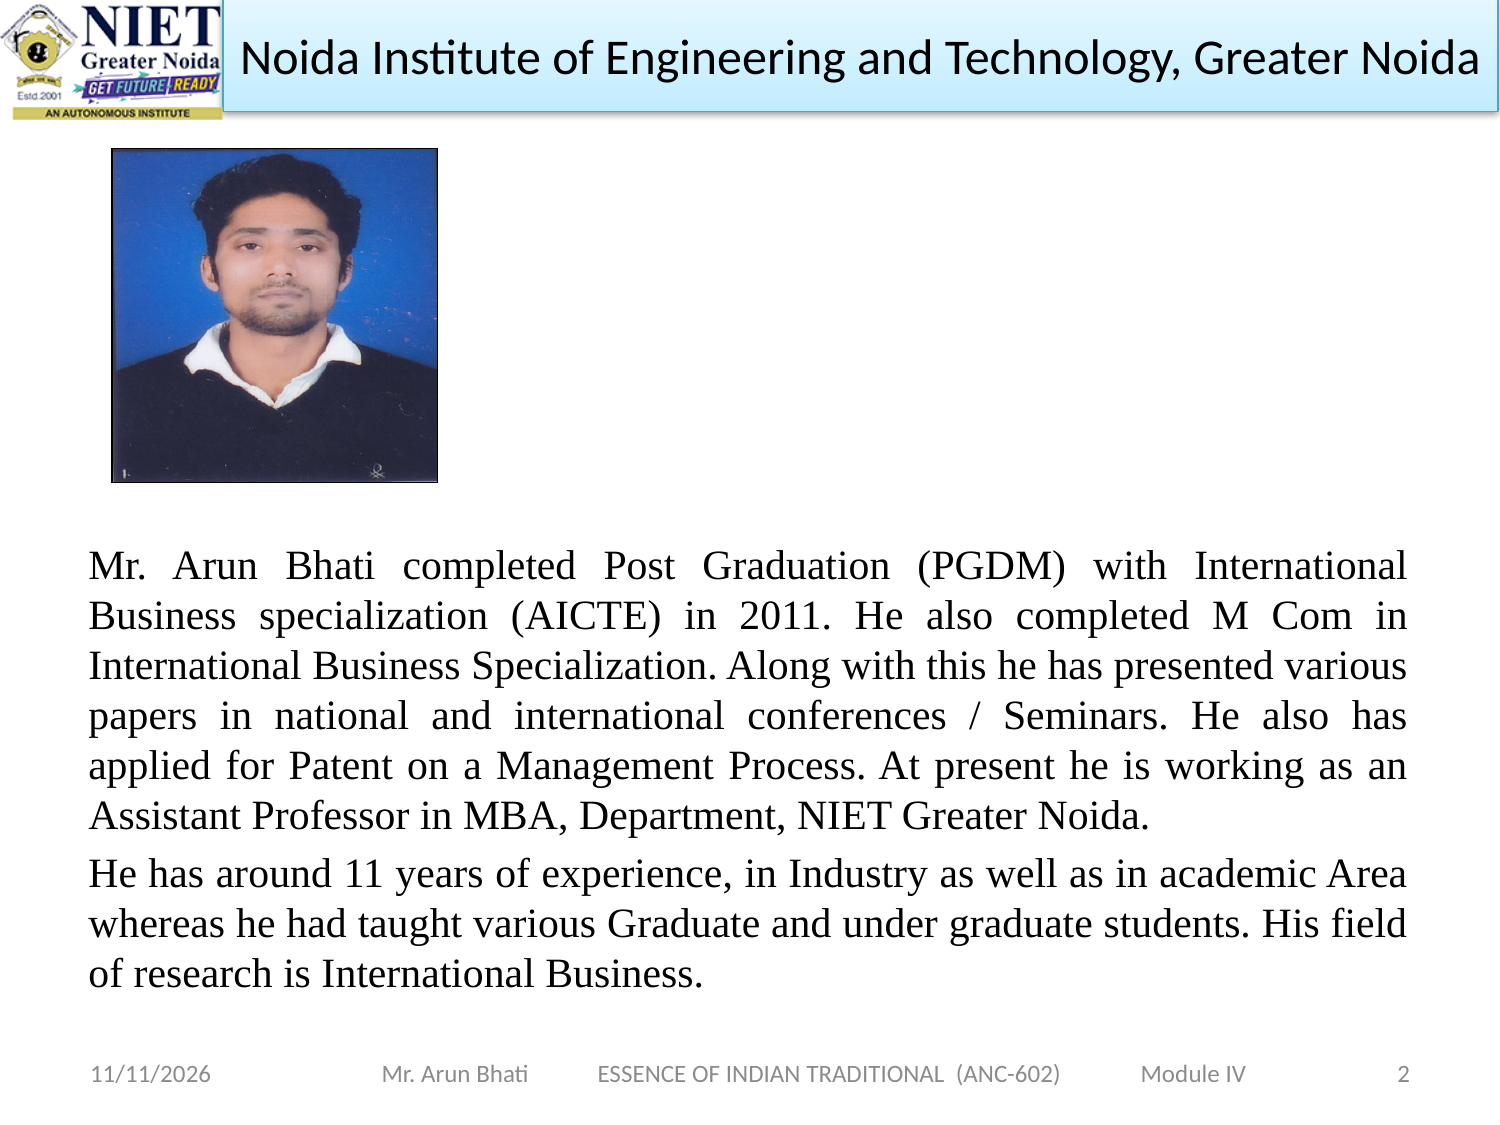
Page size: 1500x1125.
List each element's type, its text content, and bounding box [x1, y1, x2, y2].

footer Mr. Arun Bhati ESSENCE OF INDIAN TRADITIONAL (ANC-602) Module IV [425, 1042, 1337, 1103]
slide_number 2 [1337, 1042, 1425, 1103]
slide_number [75, 1042, 425, 1103]
title Noida Institute of Engineering and Technology, Greater Noida [222, 0, 1499, 112]
text_box Mr. Arun Bhati completed Post Graduation (PGDM) with International Business specialization (AICTE) in 2011. He also completed M Com in International Business Specialization. Along with this he has presented various papers in national and international conferences / Seminars. He also has applied for Patent on a Management Process. At present he is working as an Assistant Professor in MBA, Department, NIET Greater Noida. He has around 11 years of experience, in Industry as well as in academic Area whereas he had taught various Graduate and under graduate students. His field of research is International Business. [73, 530, 1424, 914]
picture [0, 4, 224, 120]
picture [112, 149, 438, 483]
